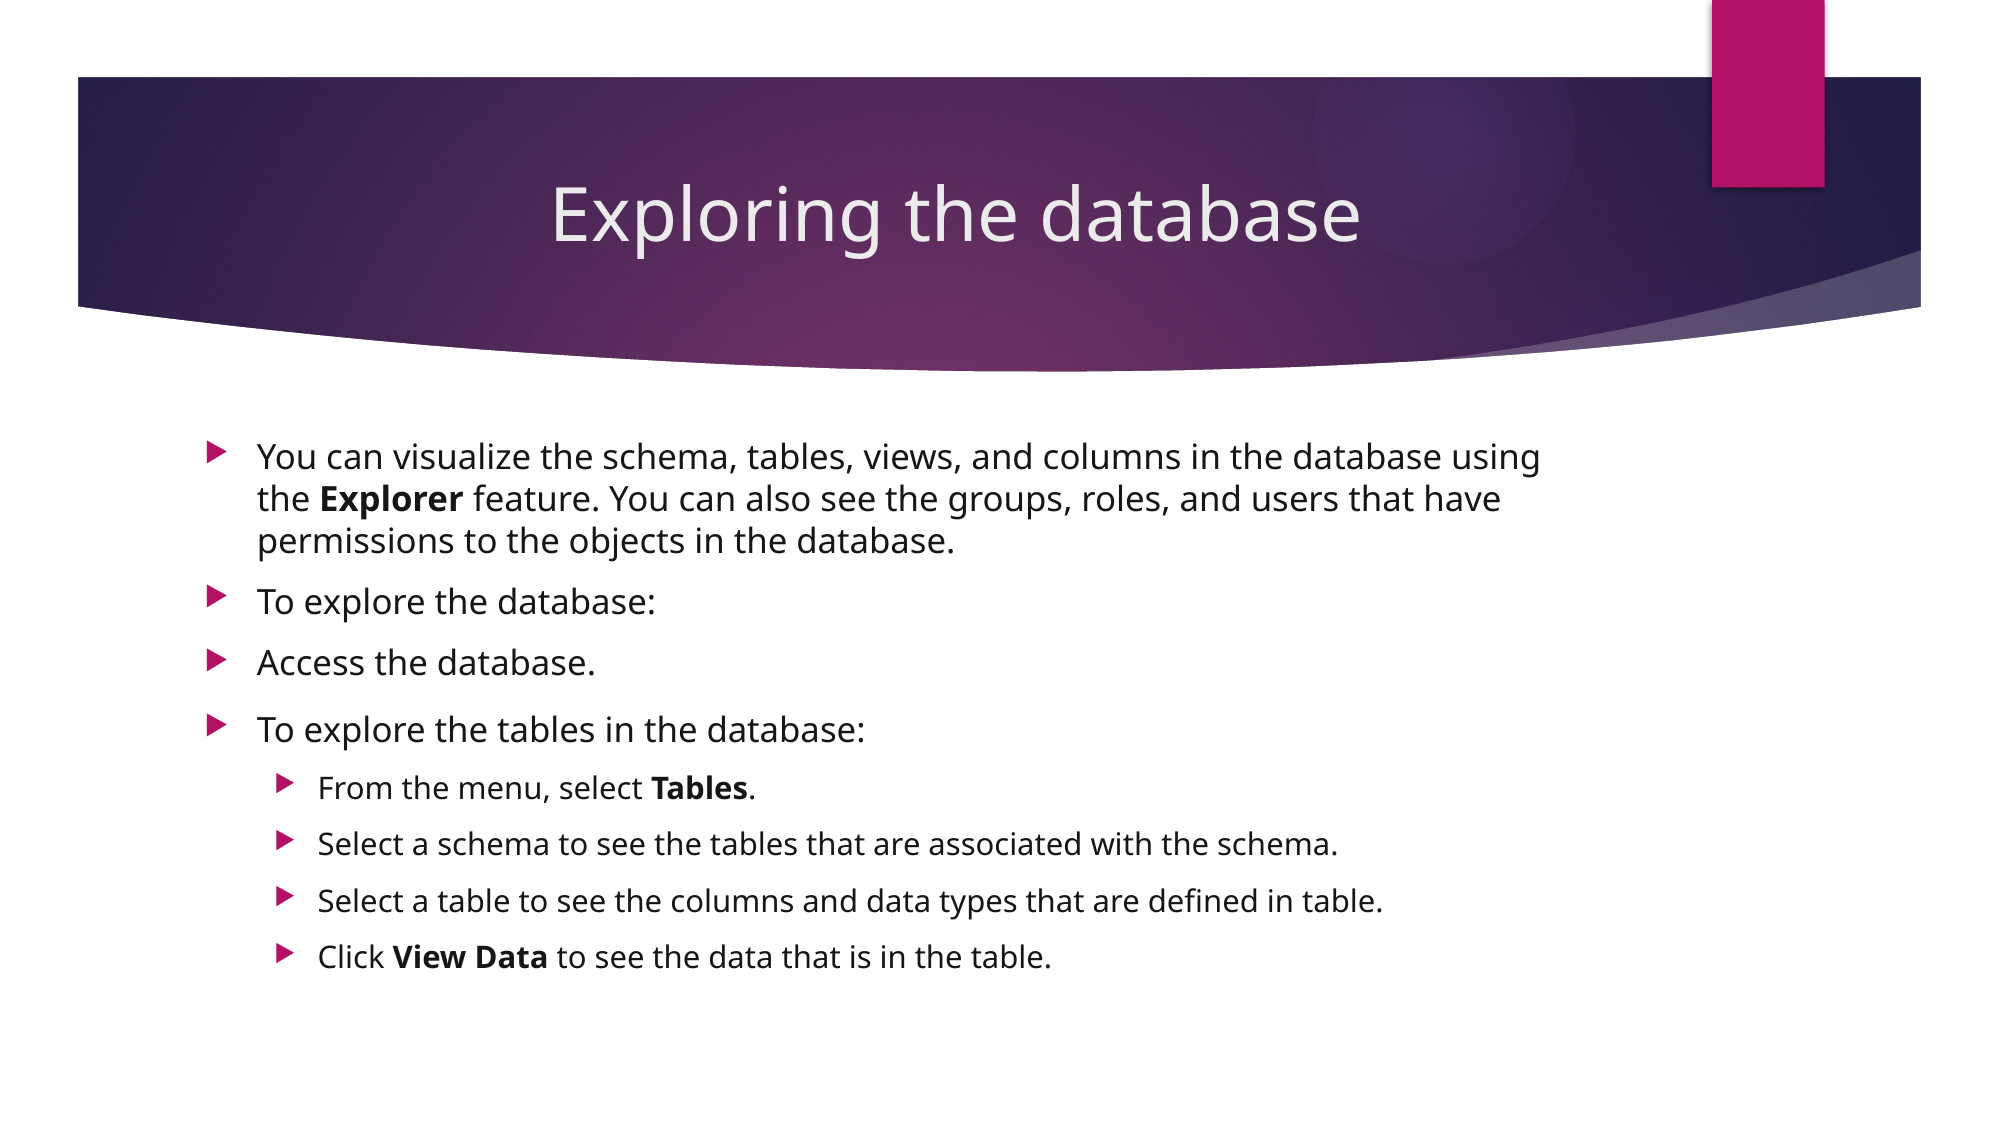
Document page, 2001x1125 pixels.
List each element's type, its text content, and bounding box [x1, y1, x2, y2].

title Exploring the database [534, 153, 1973, 270]
list You can visualize the schema, tables, views, and columns in the database using the Explorer feature. You can also see the groups, roles, and users that have permissions to the objects in the database. To explore the database: Access the database. To explore the tables in the database: From the menu, select Tables. Select a schema to see the tables that are associated with the schema. Select a table to see the columns and data types that are defined in table. Click View Data to see the data that is in the table. [189, 427, 1638, 988]
